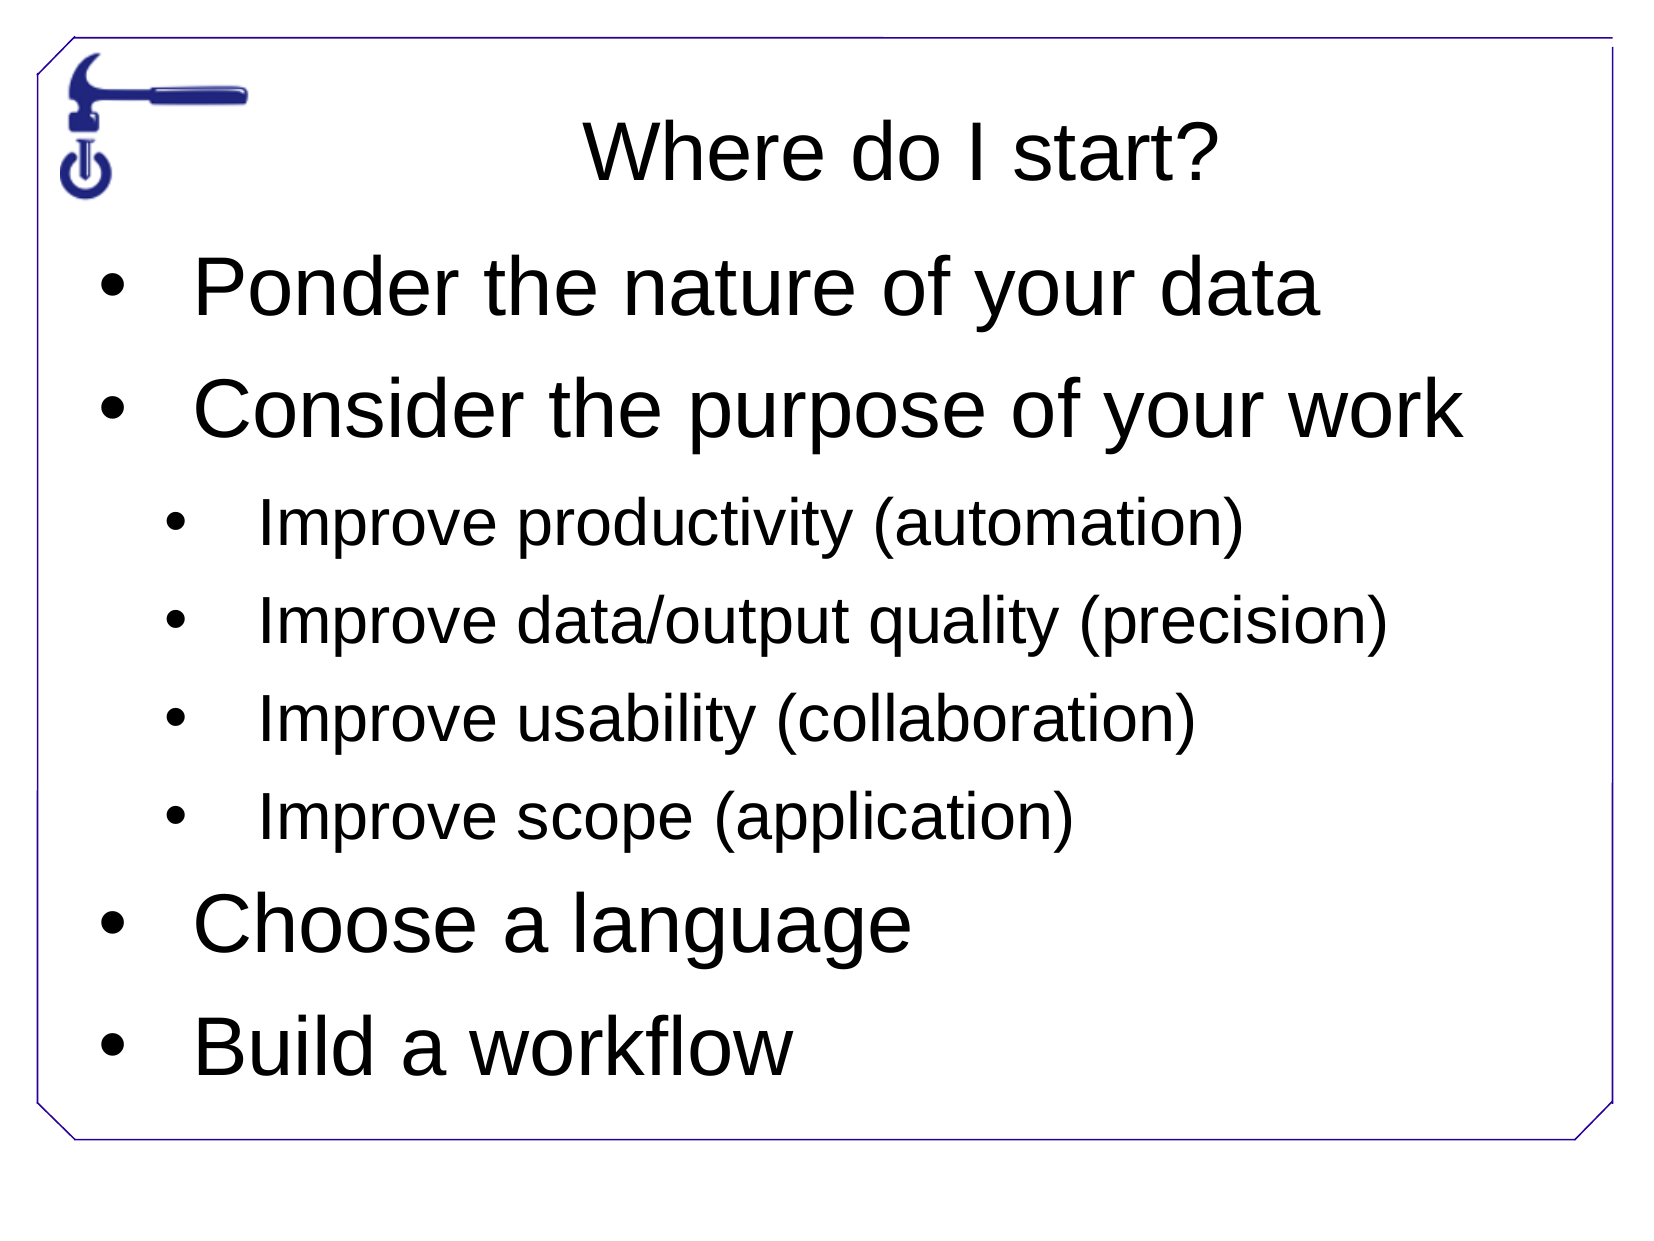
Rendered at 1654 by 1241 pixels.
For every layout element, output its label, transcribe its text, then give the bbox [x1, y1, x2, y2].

text_box Where do I start? [231, 49, 1571, 232]
picture [60, 39, 250, 224]
text_box Ponder the nature of your data Consider the purpose of your work Improve productivity (automation) Improve data/output quality (precision) Improve usability (collaboration) Improve scope (application) Choose a language Build a workflow [82, 232, 1571, 1133]
picture [60, 34, 250, 49]
